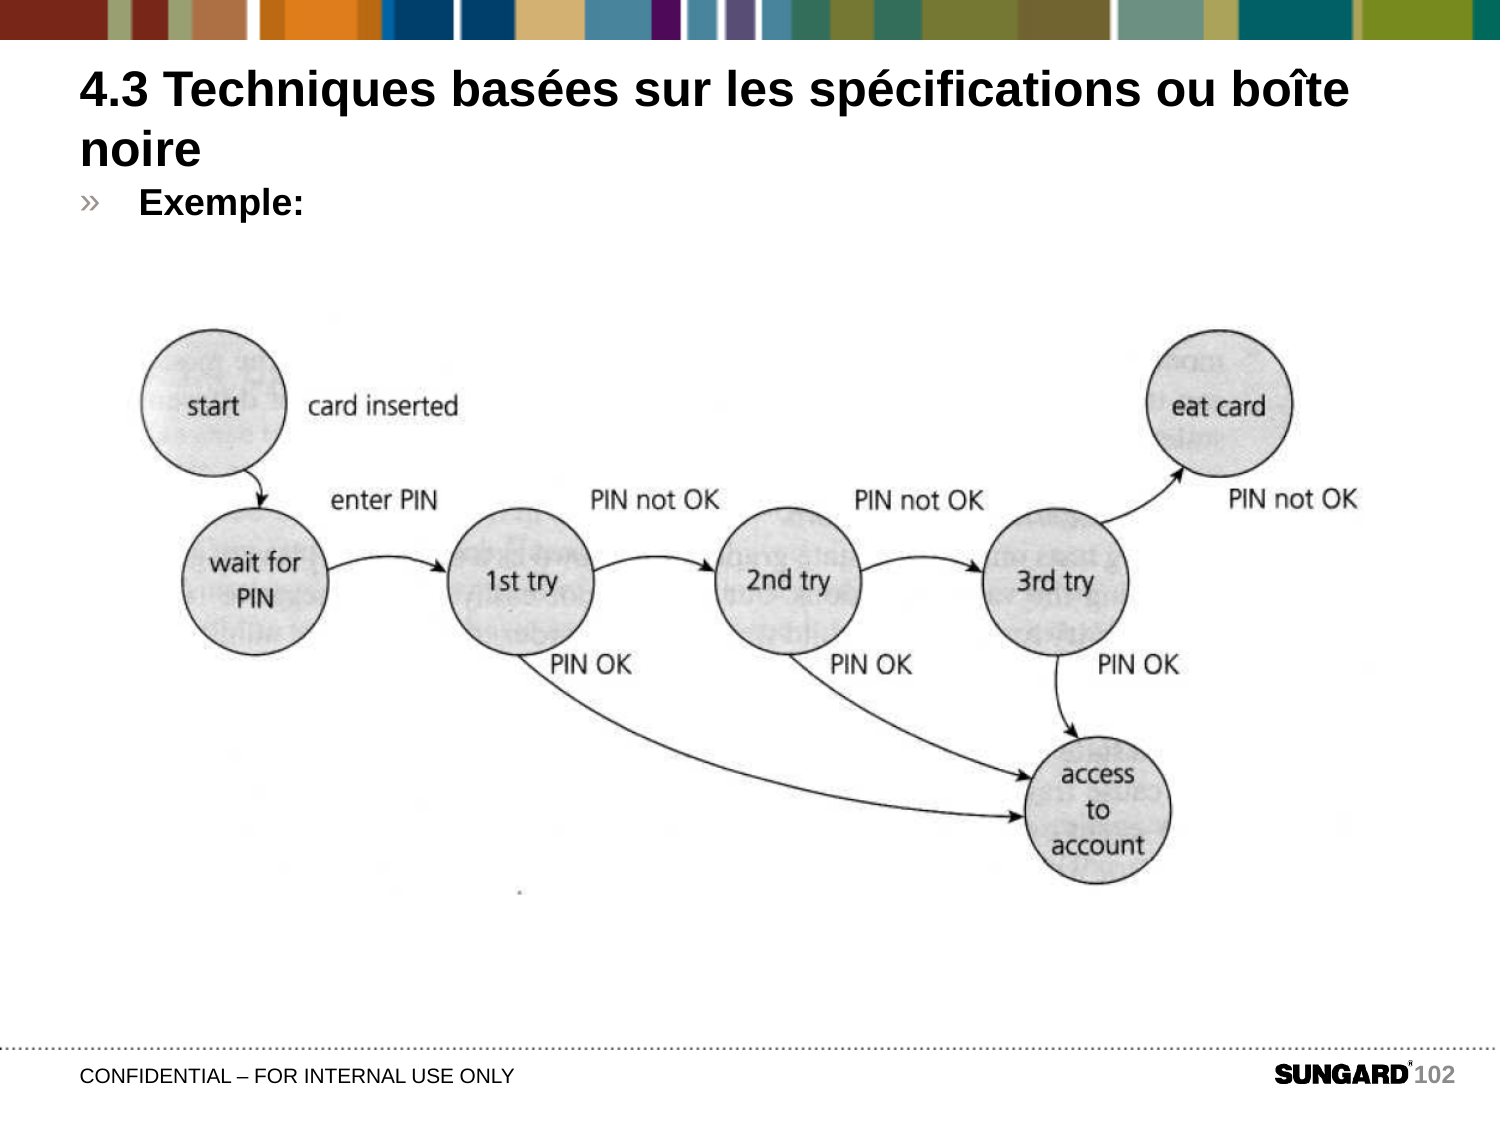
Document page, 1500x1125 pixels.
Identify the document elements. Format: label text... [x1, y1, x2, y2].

picture [0, 1043, 79, 1050]
picture [1456, 1043, 1500, 1050]
title 4.3 Techniques basées sur les spécifications ou boîte noire [79, 55, 1456, 176]
list Exemple: [79, 178, 1456, 1063]
slide_number 102 [1396, 1058, 1456, 1088]
picture [0, 0, 1500, 40]
picture [1275, 1063, 1396, 1084]
picture [114, 297, 1399, 896]
